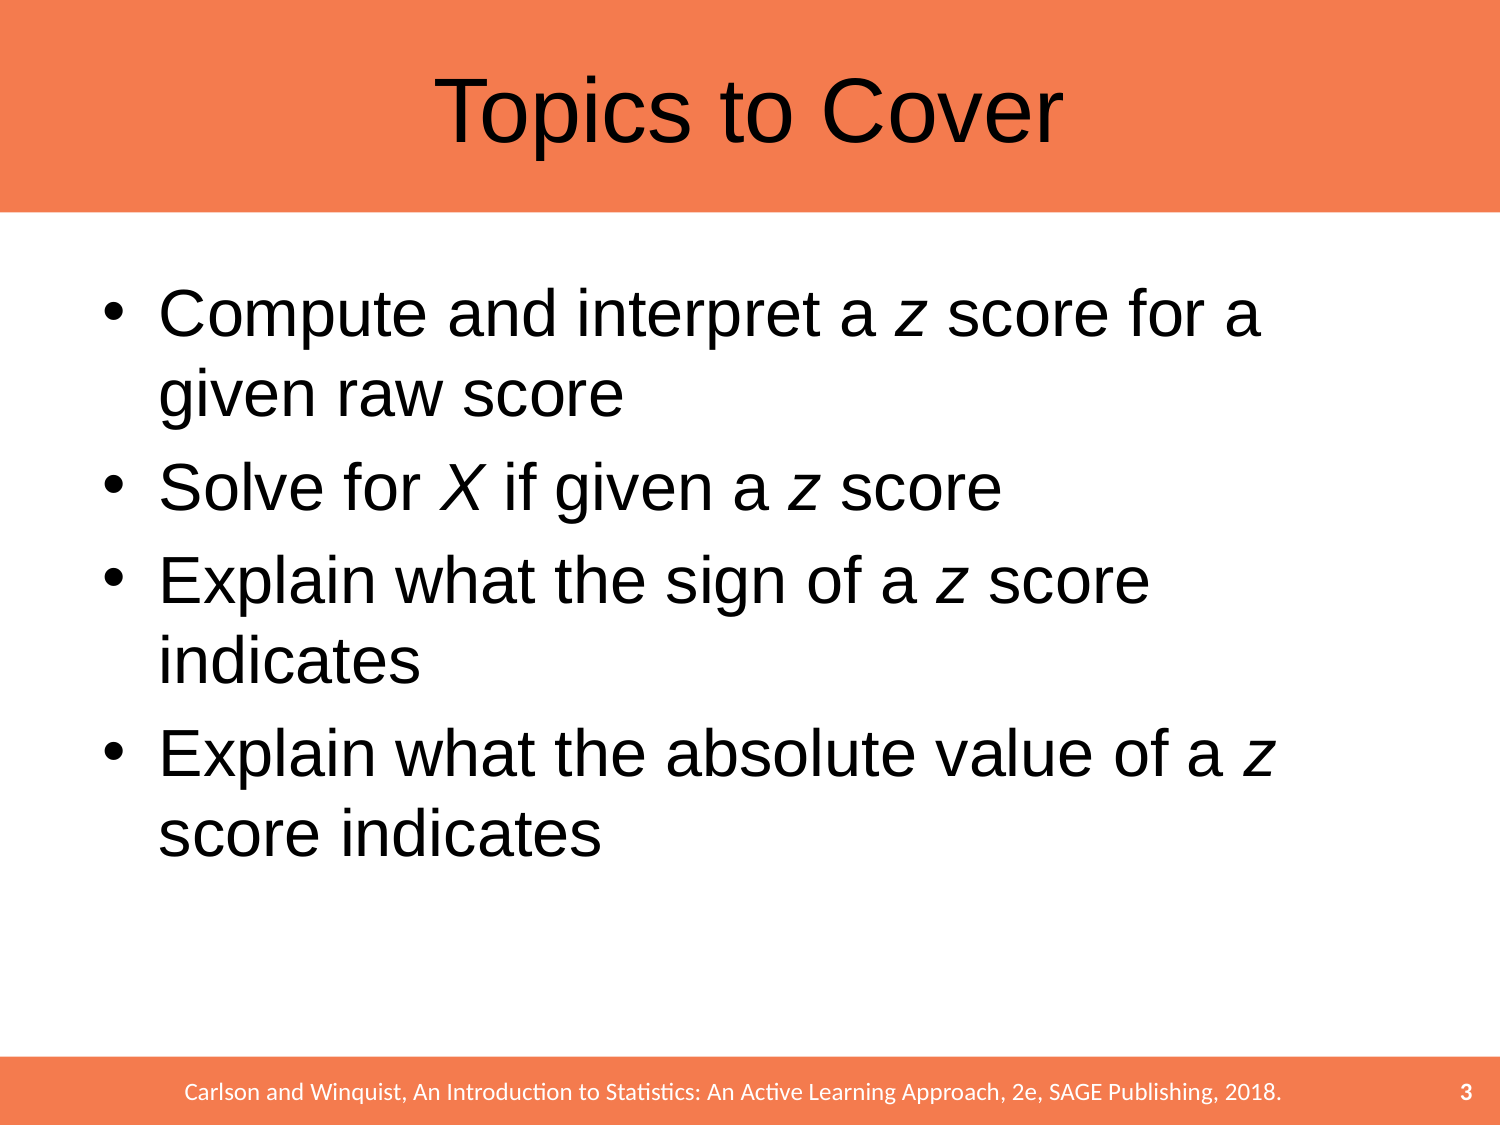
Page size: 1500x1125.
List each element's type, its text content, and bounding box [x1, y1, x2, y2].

footer Carlson and Winquist, An Introduction to Statistics: An Active Learning Approach, 2e, SAGE Publishing, 2018. [150, 1060, 1325, 1121]
list Compute and interpret a z score for a given raw score Solve for X if given a z score Explain what the sign of a z score indicates Explain what the absolute value of a z score indicates [87, 262, 1425, 1005]
title Topics to Cover [12, 18, 1488, 194]
slide_number 3 [1387, 1060, 1488, 1120]
